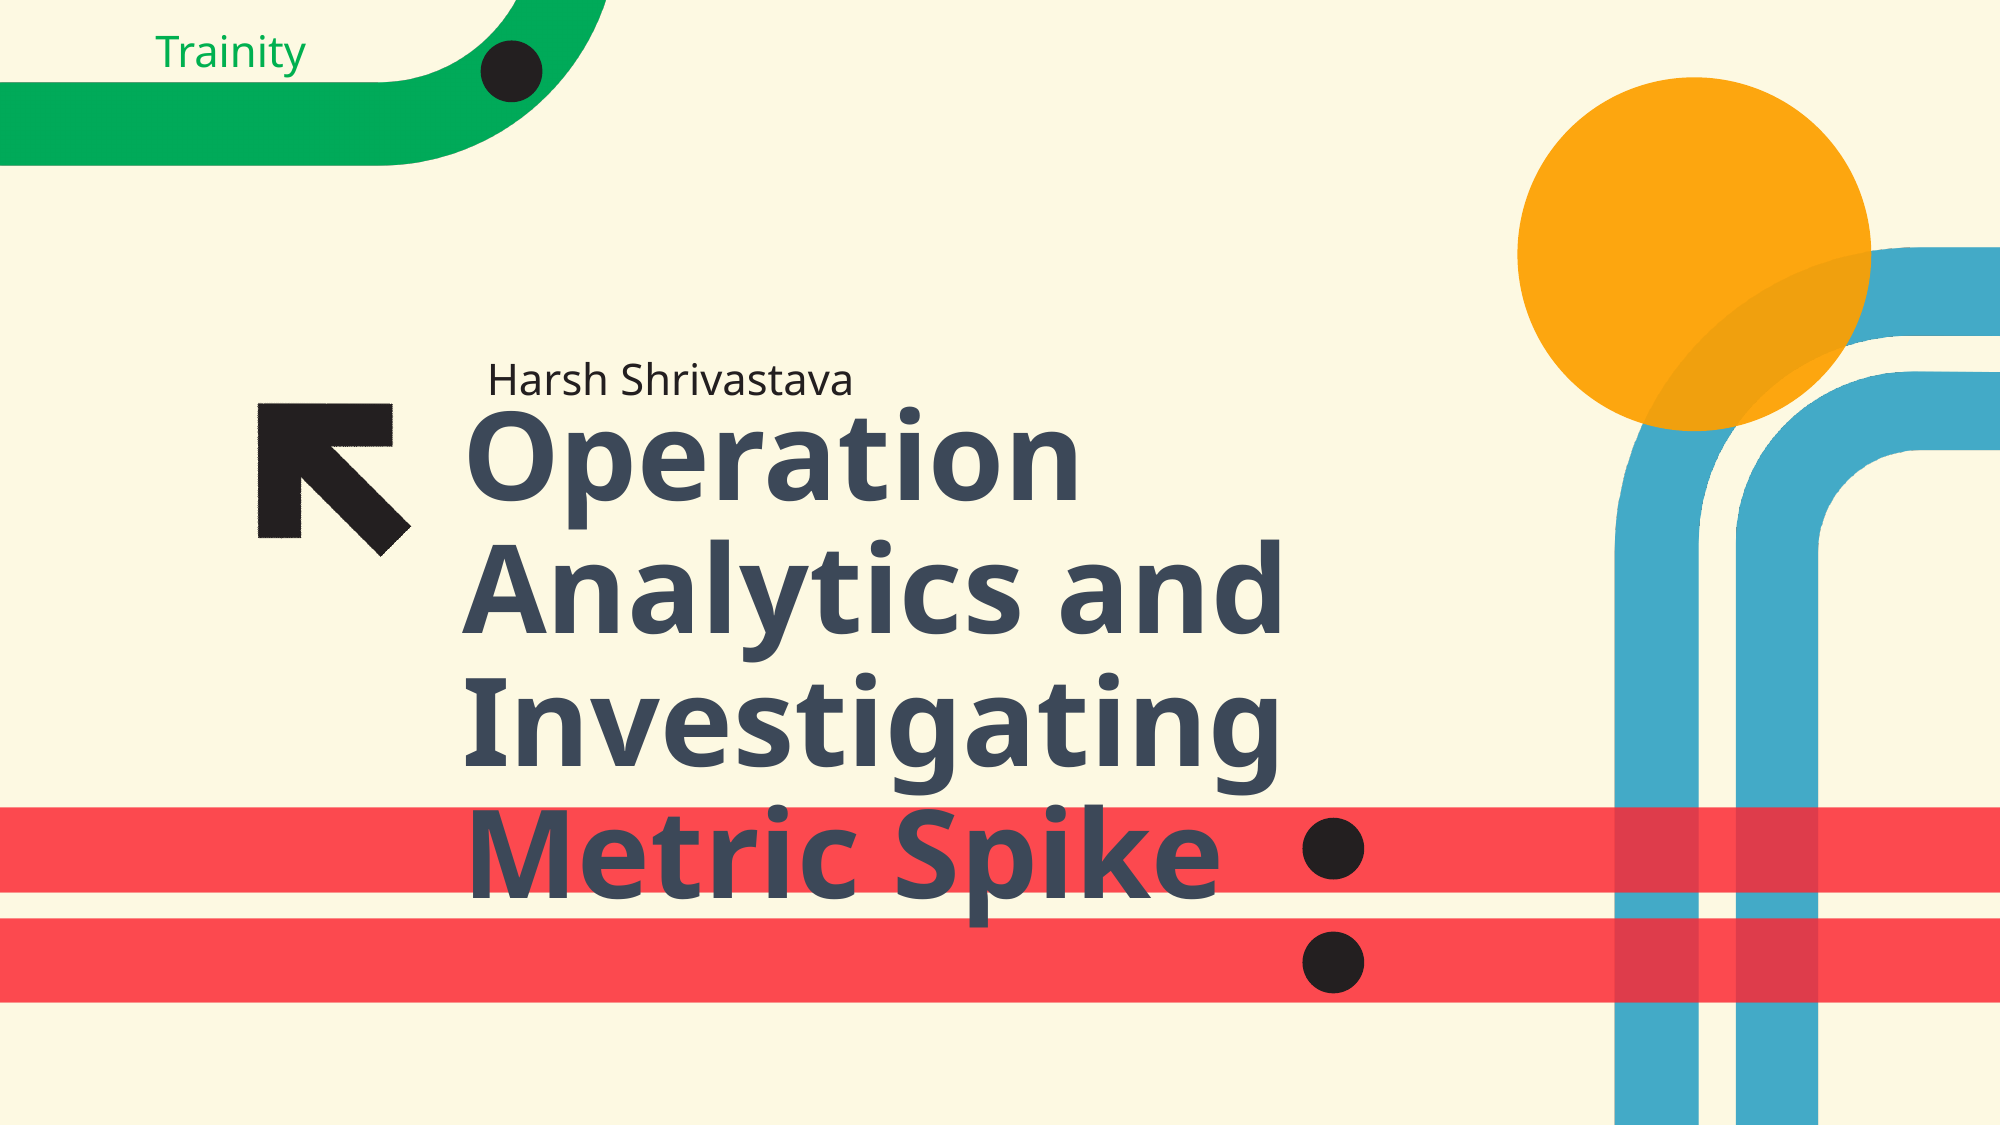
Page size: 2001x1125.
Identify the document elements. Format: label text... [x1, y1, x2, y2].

title Operation Analytics and Investigating Metric Spike [446, 386, 1653, 827]
picture [0, 0, 618, 166]
picture [0, 245, 2000, 1125]
subtitle Trainity [140, 16, 377, 84]
picture [152, 298, 446, 646]
text_box Harsh Shrivastava [471, 344, 1447, 412]
